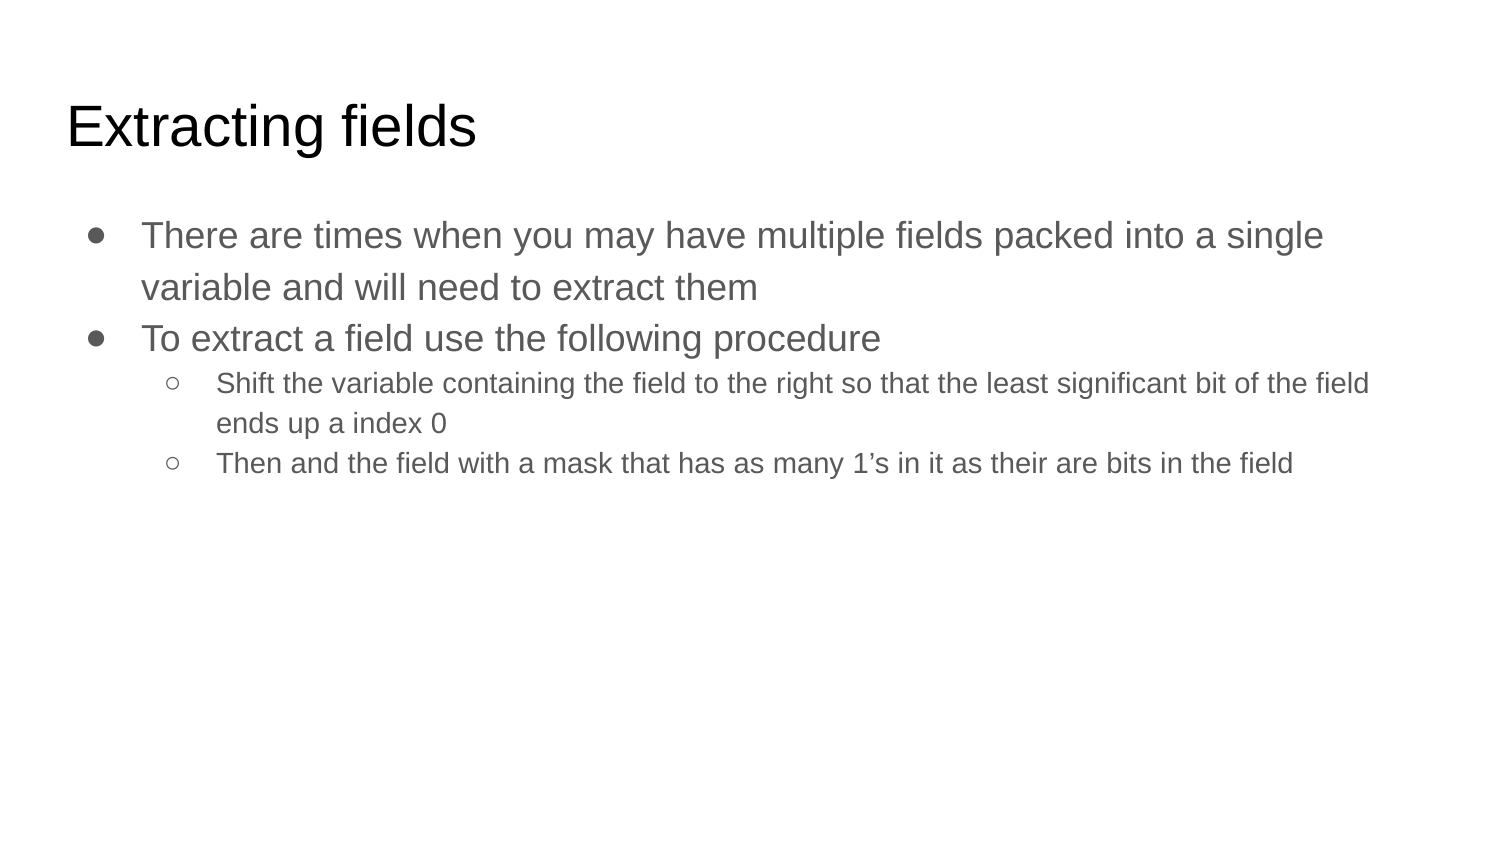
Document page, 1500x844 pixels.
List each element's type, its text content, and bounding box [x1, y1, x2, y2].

title Extracting fields [51, 72, 1449, 167]
list There are times when you may have multiple fields packed into a single variable and will need to extract them To extract a field use the following procedure Shift the variable containing the field to the right so that the least significant bit of the field ends up a index 0 Then and the field with a mask that has as many 1’s in it as their are bits in the field [51, 189, 1449, 750]
